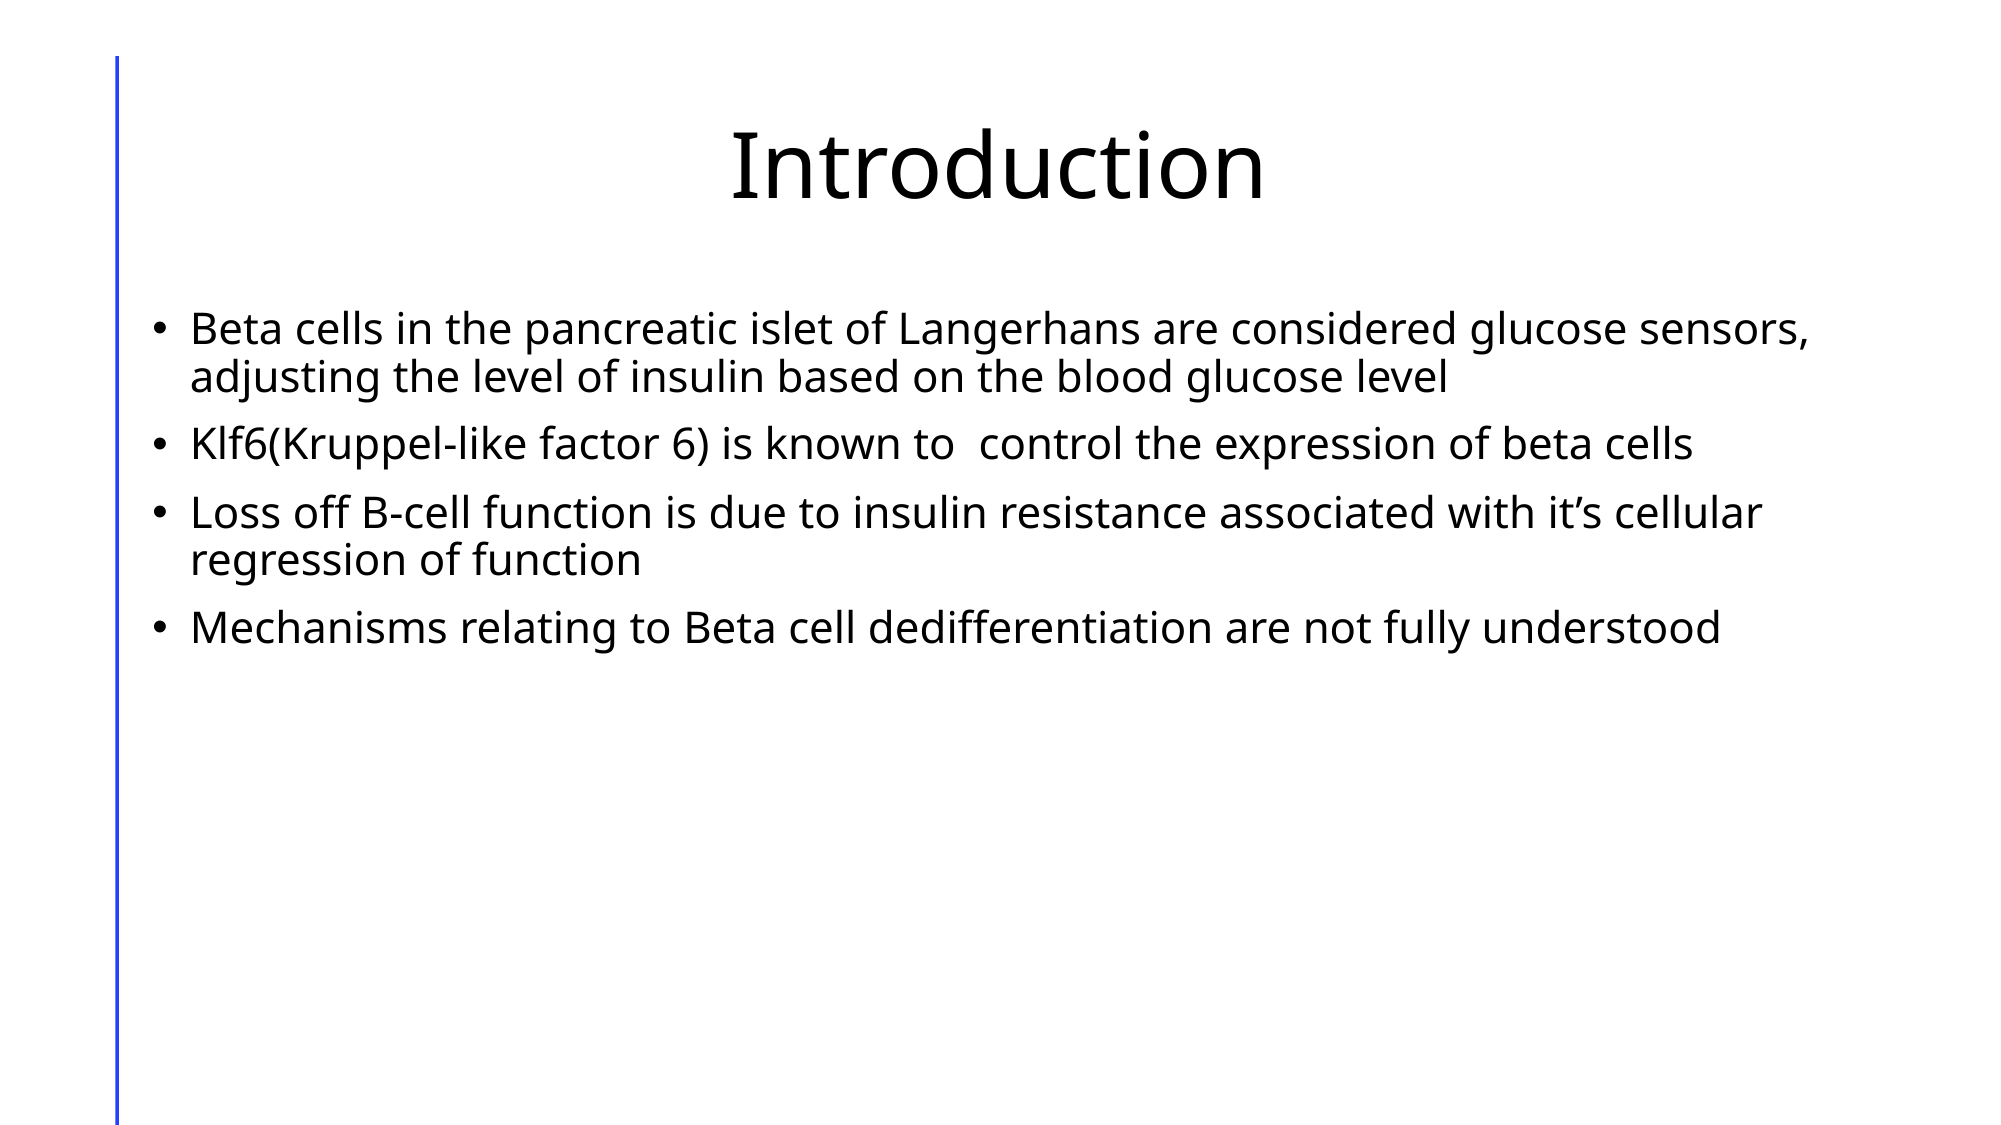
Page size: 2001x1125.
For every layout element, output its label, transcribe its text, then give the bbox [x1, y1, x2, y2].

title Introduction [137, 59, 1863, 278]
list Beta cells in the pancreatic islet of Langerhans are considered glucose sensors, adjusting the level of insulin based on the blood glucose level Klf6(Kruppel-like factor 6) is known to control the expression of beta cells Loss off B-cell function is due to insulin resistance associated with it’s cellular regression of function Mechanisms relating to Beta cell dedifferentiation are not fully understood [137, 299, 1863, 1014]
